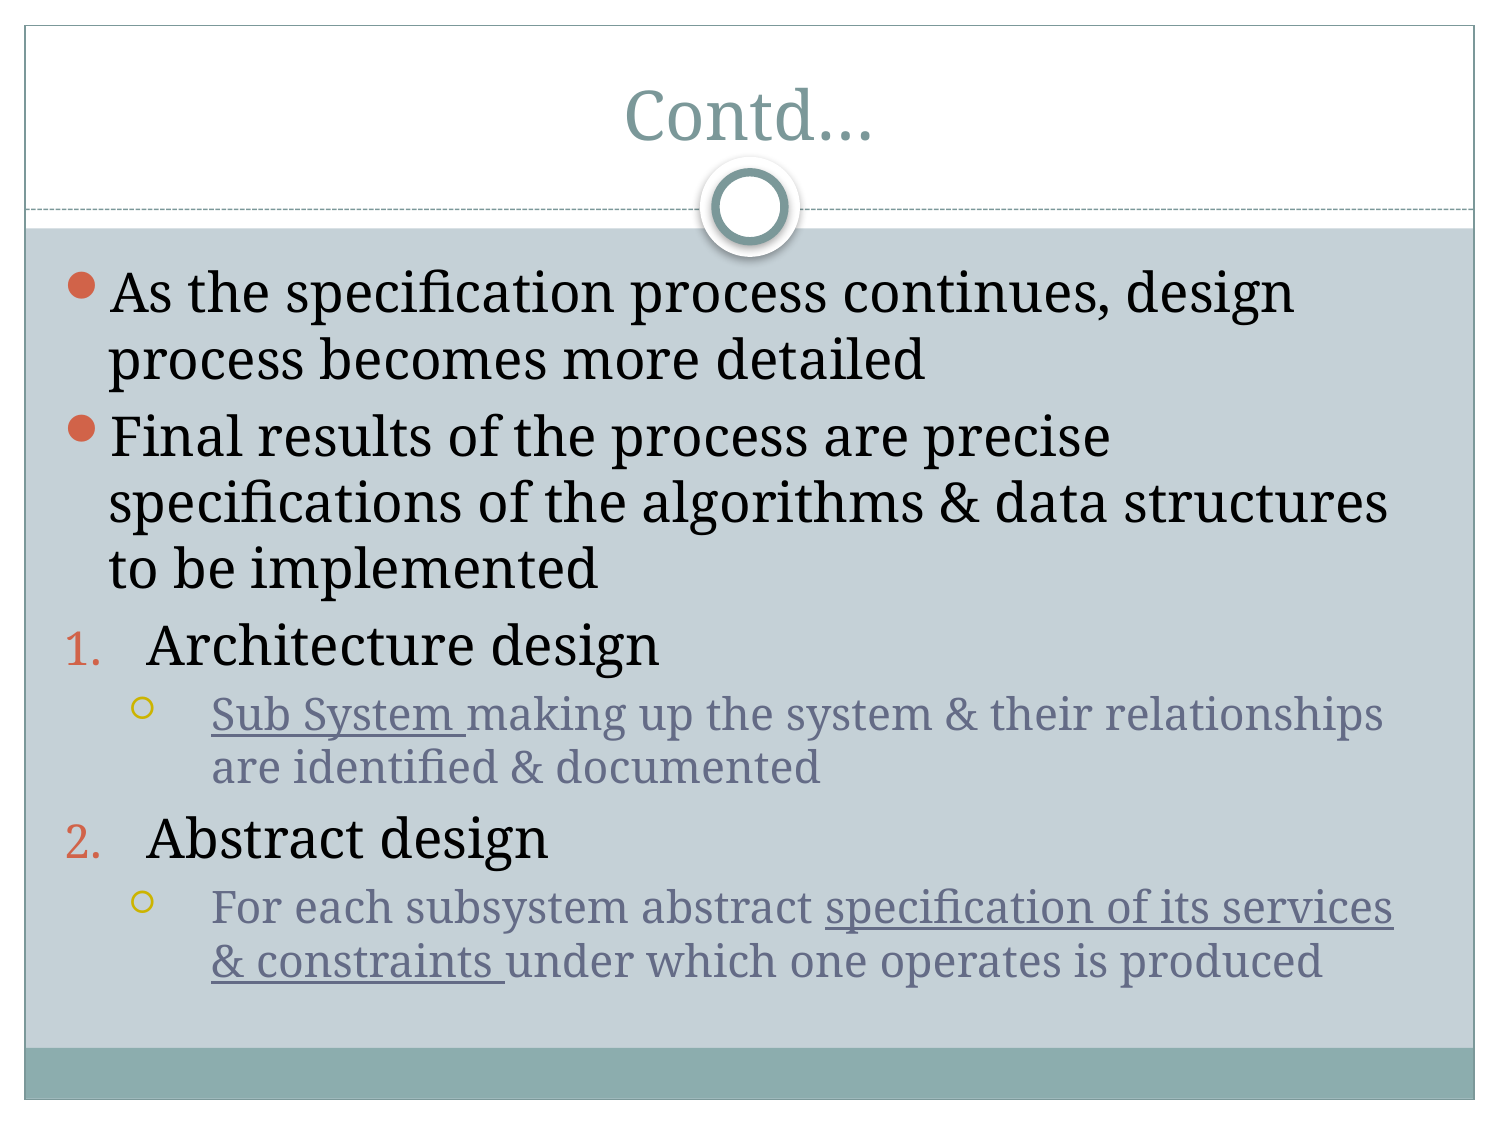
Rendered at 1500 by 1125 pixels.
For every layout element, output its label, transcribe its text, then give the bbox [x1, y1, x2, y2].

title Contd… [49, 37, 1450, 162]
list As the specification process continues, design process becomes more detailed Final results of the process are precise specifications of the algorithms & data structures to be implemented Architecture design Sub System making up the system & their relationships are identified & documented Abstract design For each subsystem abstract specification of its services & constraints under which one operates is produced [49, 250, 1445, 1001]
